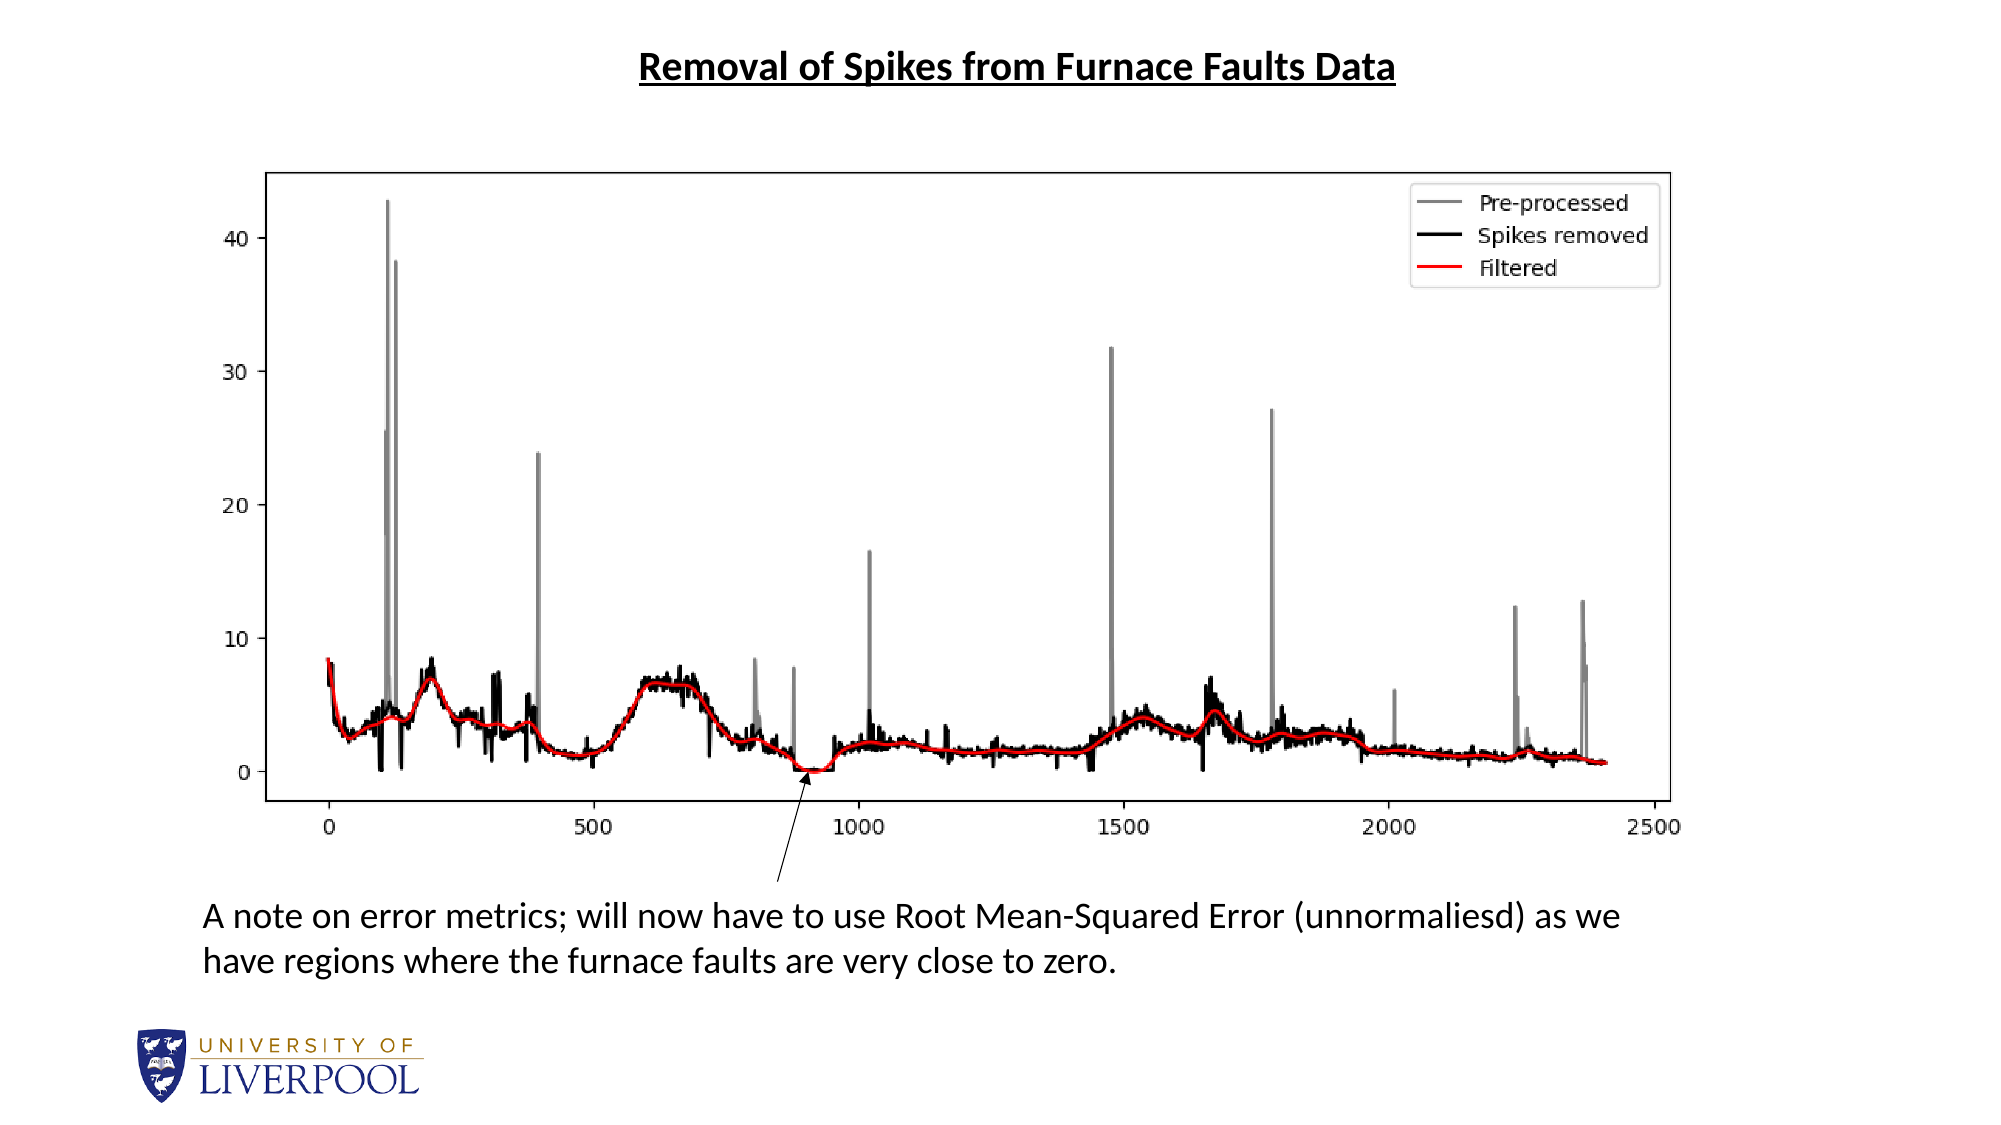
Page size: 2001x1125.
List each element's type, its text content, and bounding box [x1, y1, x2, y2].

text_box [777, 771, 809, 882]
text_box A note on error metrics; will now have to use Root Mean-Squared Error (unnormaliesd) as we have regions where the furnace faults are very close to zero. [187, 883, 1702, 988]
picture [202, 160, 1688, 848]
picture [137, 1029, 424, 1103]
text_box Removal of Spikes from Furnace Faults Data [480, 30, 1556, 96]
